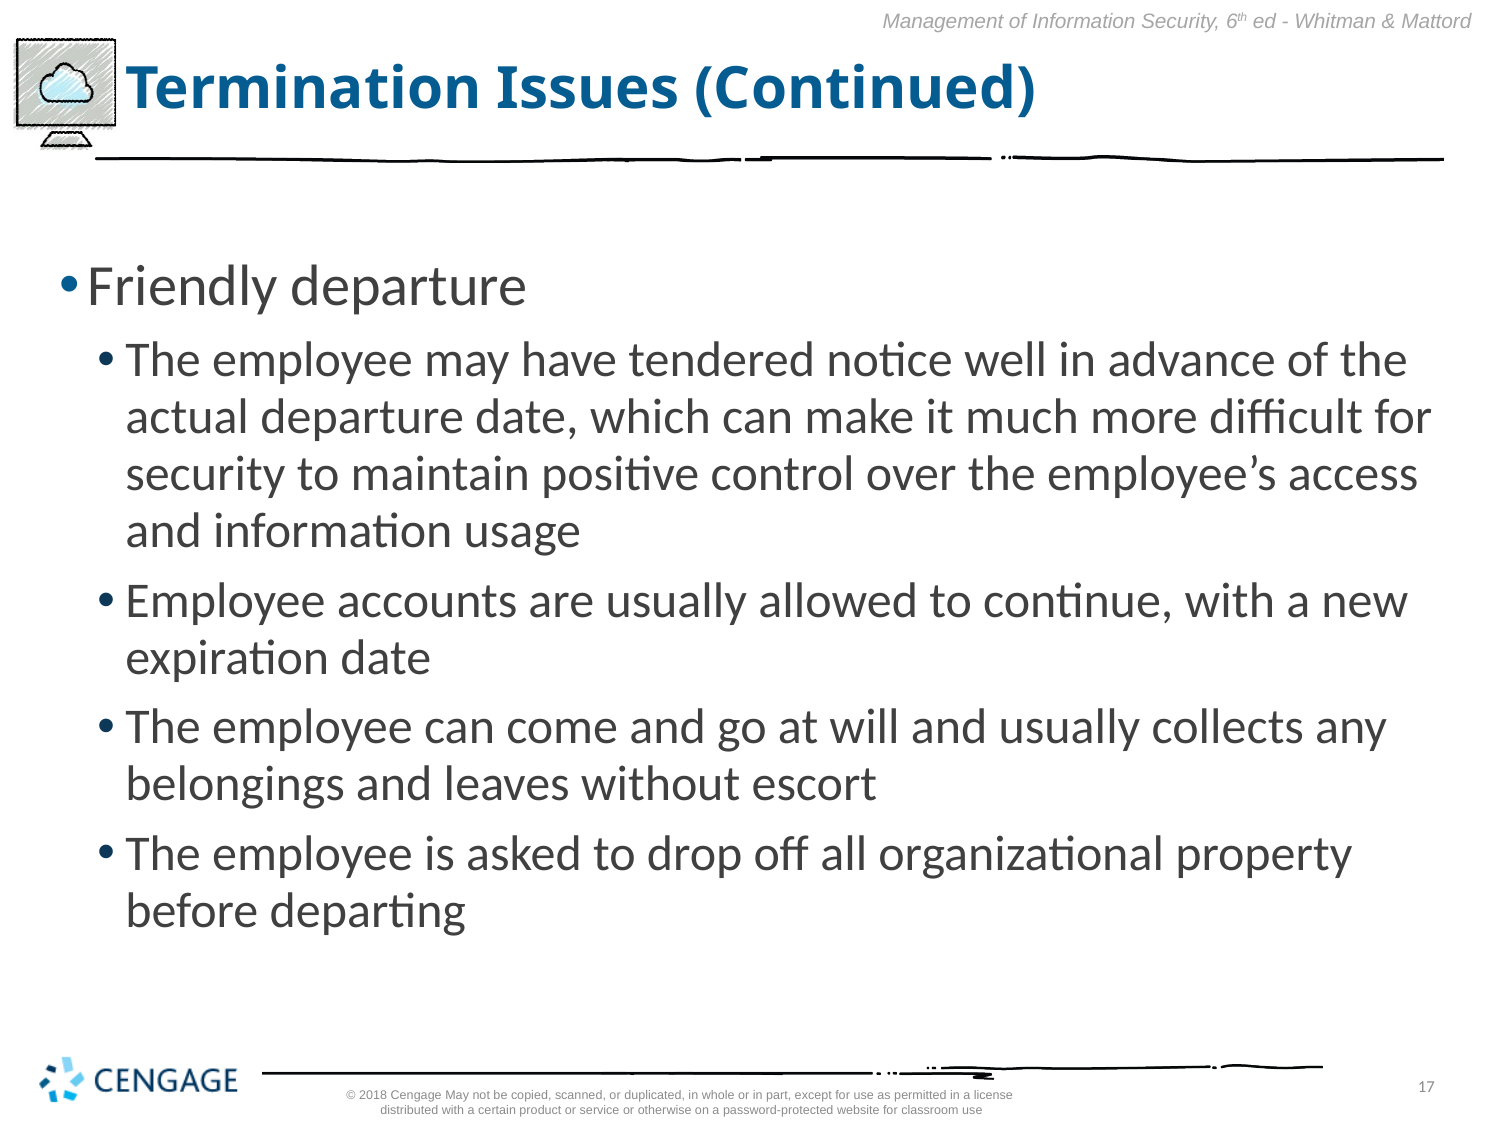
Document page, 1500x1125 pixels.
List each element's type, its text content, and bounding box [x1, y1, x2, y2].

title Termination Issues (Continued) [125, 60, 1442, 121]
picture [13, 36, 117, 151]
list Friendly departure The employee may have tendered notice well in advance of the actual departure date, which can make it much more difficult for security to maintain positive control over the employee’s access and information usage Employee accounts are usually allowed to continue, with a new expiration date The employee can come and go at will and usually collects any belongings and leaves without escort The employee is asked to drop off all organizational property before departing [59, 252, 1441, 946]
picture [262, 1064, 1323, 1080]
picture [95, 155, 1444, 163]
picture [19, 1043, 250, 1115]
